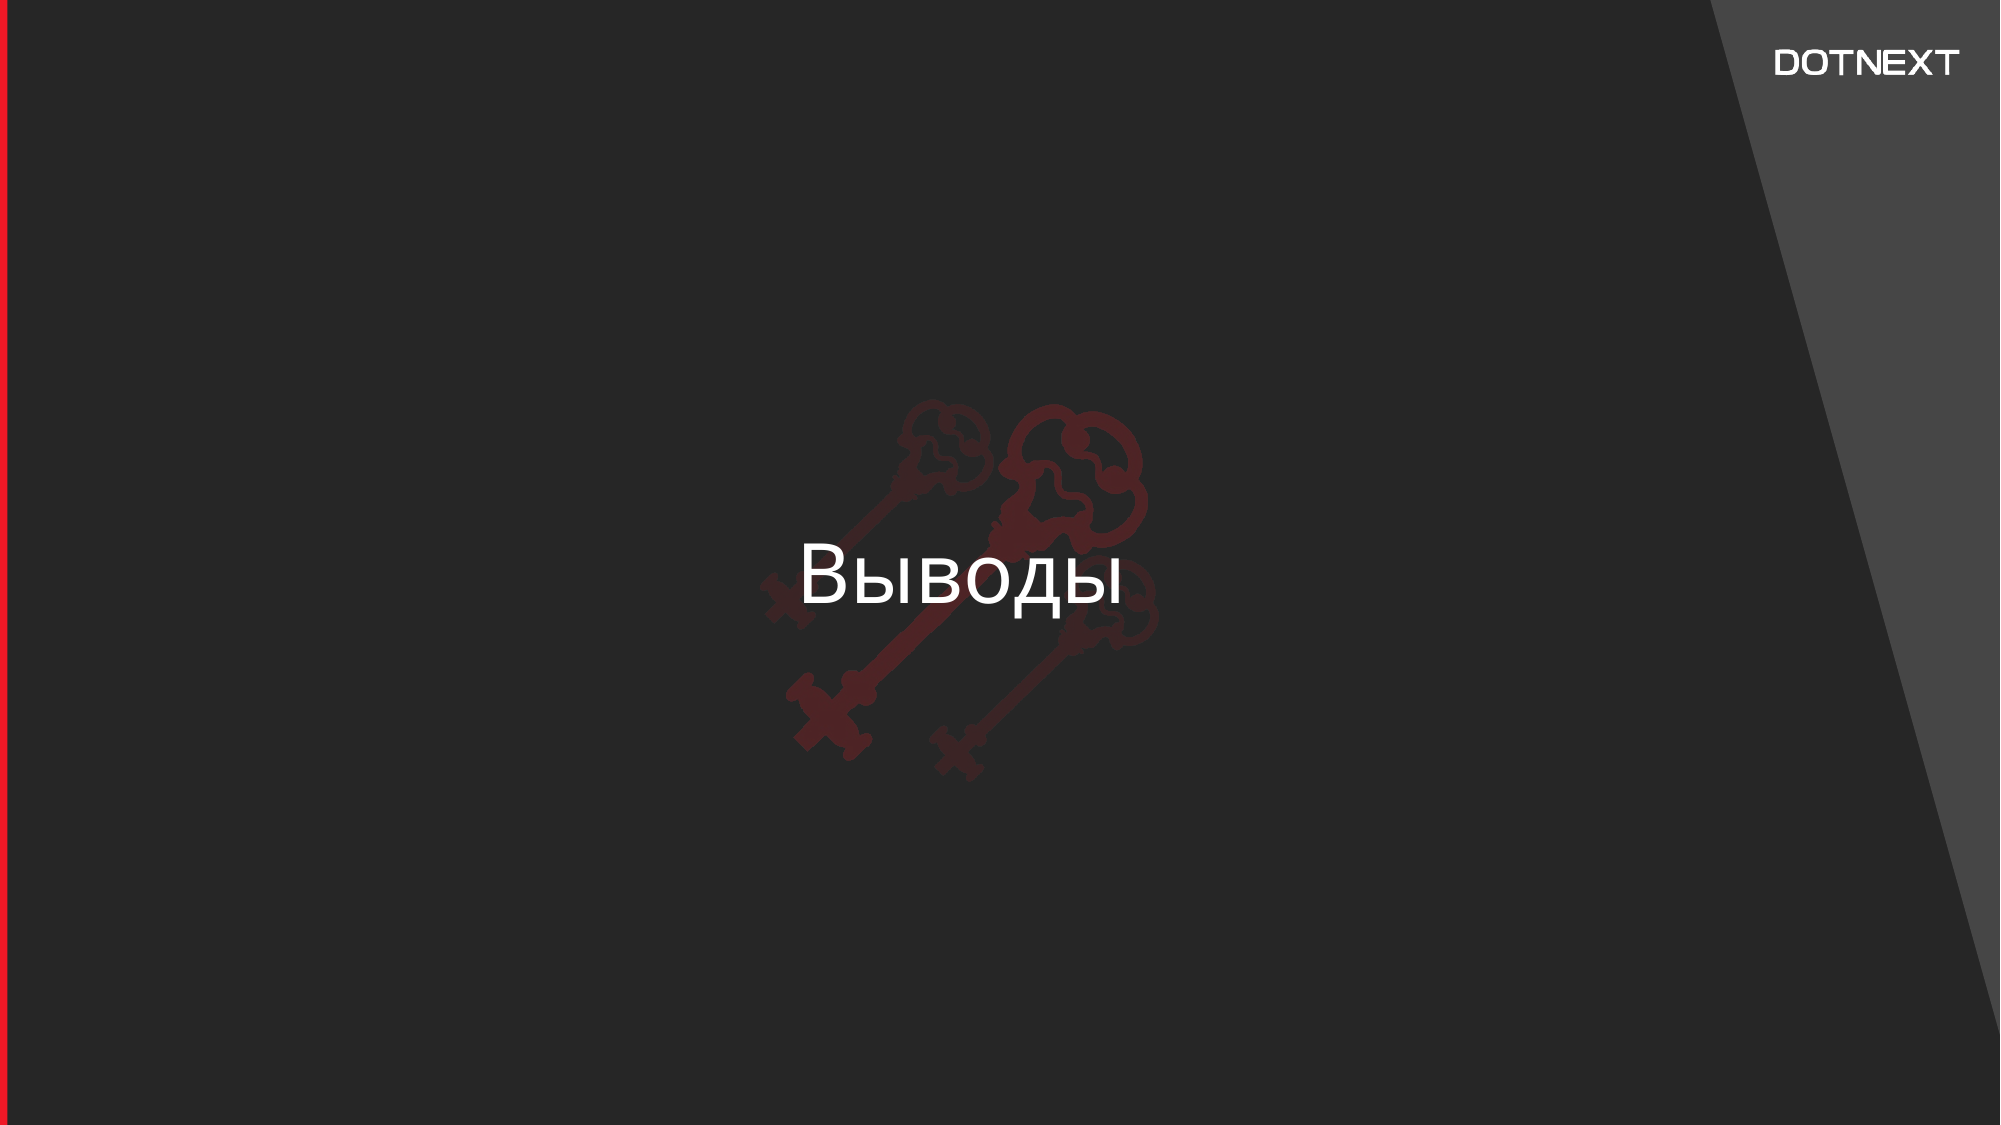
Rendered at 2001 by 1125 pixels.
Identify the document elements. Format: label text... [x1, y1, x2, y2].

picture [1761, 0, 1973, 168]
title Выводы [137, 498, 1786, 656]
